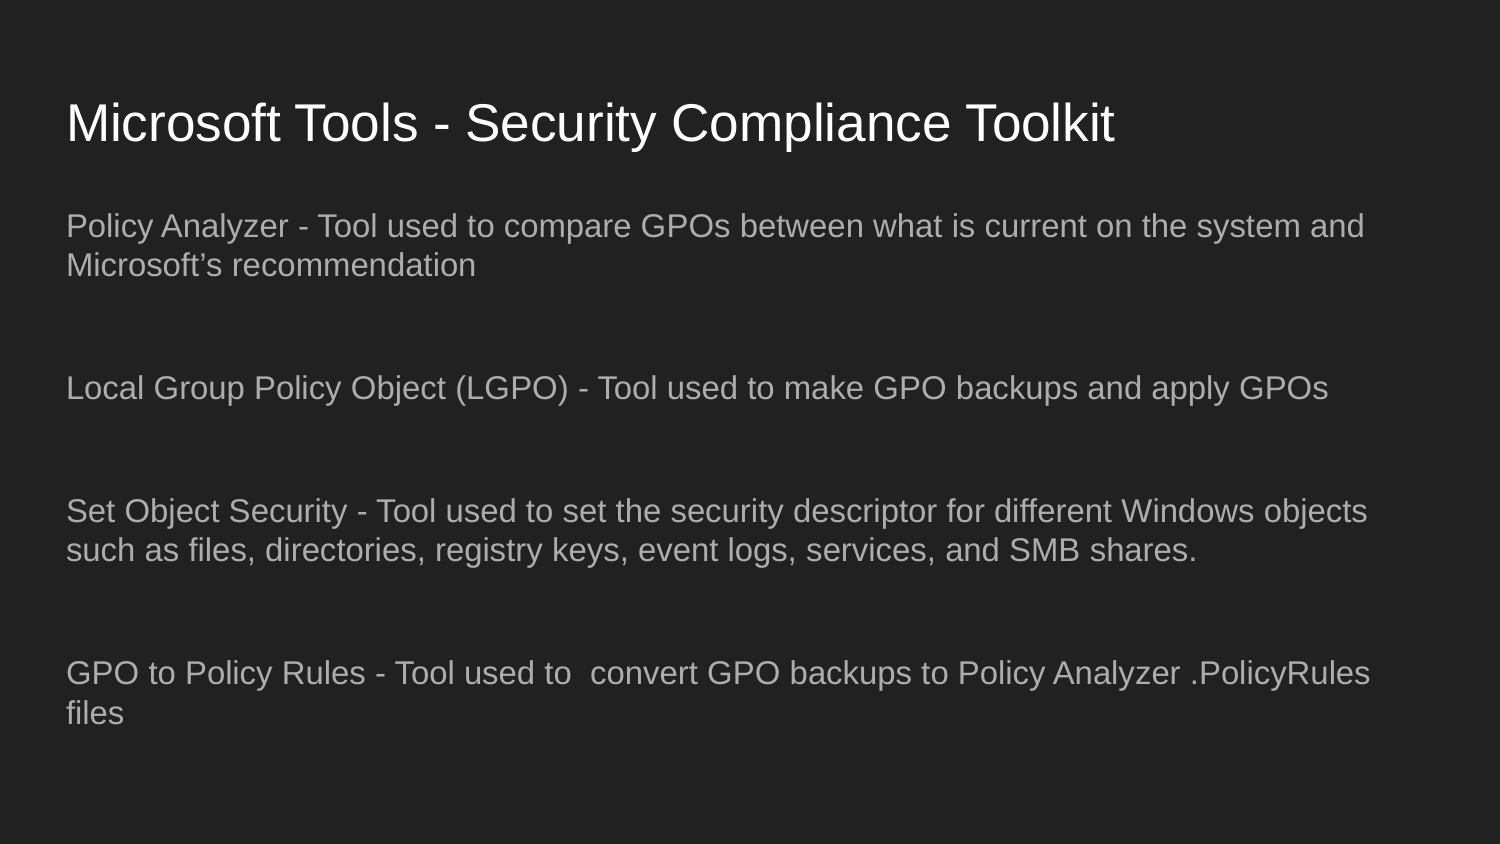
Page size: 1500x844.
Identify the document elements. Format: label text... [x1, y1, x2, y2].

list Policy Analyzer - Tool used to compare GPOs between what is current on the system and Microsoft’s recommendation Local Group Policy Object (LGPO) - Tool used to make GPO backups and apply GPOs Set Object Security - Tool used to set the security descriptor for different Windows objects such as files, directories, registry keys, event logs, services, and SMB shares. GPO to Policy Rules - Tool used to convert GPO backups to Policy Analyzer .PolicyRules files [51, 189, 1449, 750]
title Microsoft Tools - Security Compliance Toolkit [51, 72, 1449, 167]
